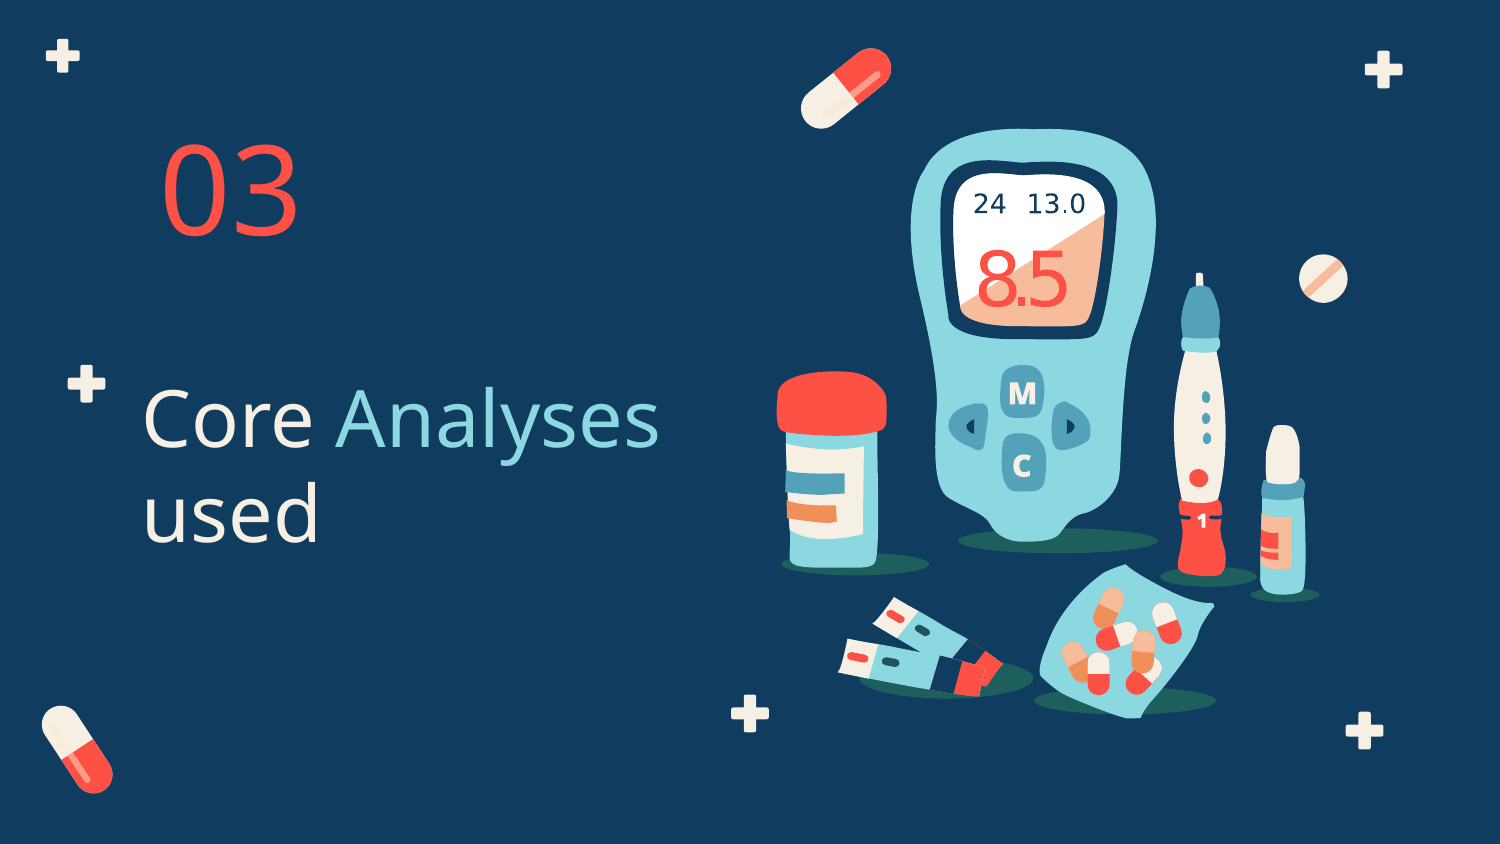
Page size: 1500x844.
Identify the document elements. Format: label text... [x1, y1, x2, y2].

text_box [792, 57, 899, 120]
title 03 [144, 116, 404, 255]
text_box [1345, 711, 1384, 750]
title Core Analyses used [126, 345, 768, 582]
text_box [731, 694, 768, 733]
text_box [1296, 254, 1356, 304]
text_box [773, 128, 1321, 719]
